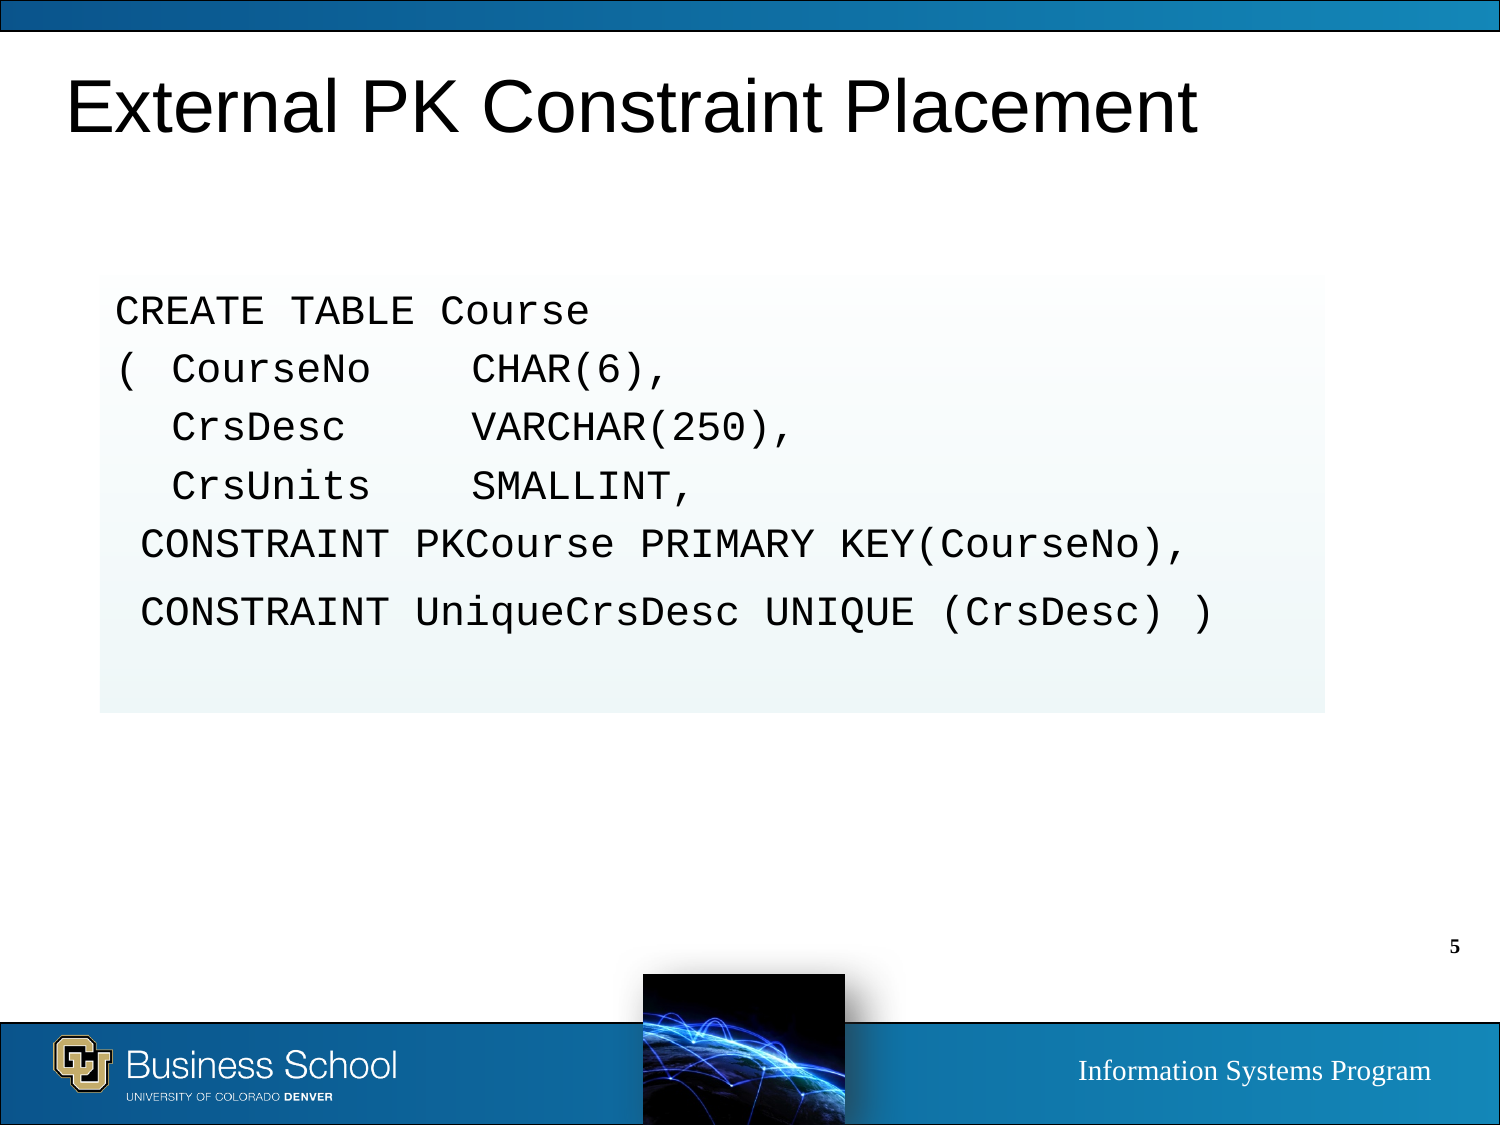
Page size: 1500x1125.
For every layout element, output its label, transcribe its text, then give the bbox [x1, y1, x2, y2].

picture [53, 1034, 396, 1101]
picture [643, 974, 845, 1125]
title External PK Constraint Placement [49, 49, 1426, 163]
list CREATE TABLE Course ( CourseNo CHAR(6), CrsDesc VARCHAR(250), CrsUnits SMALLINT, CONSTRAINT PKCourse PRIMARY KEY(CourseNo), CONSTRAINT UniqueCrsDesc UNIQUE (CrsDesc) ) [99, 274, 1326, 713]
